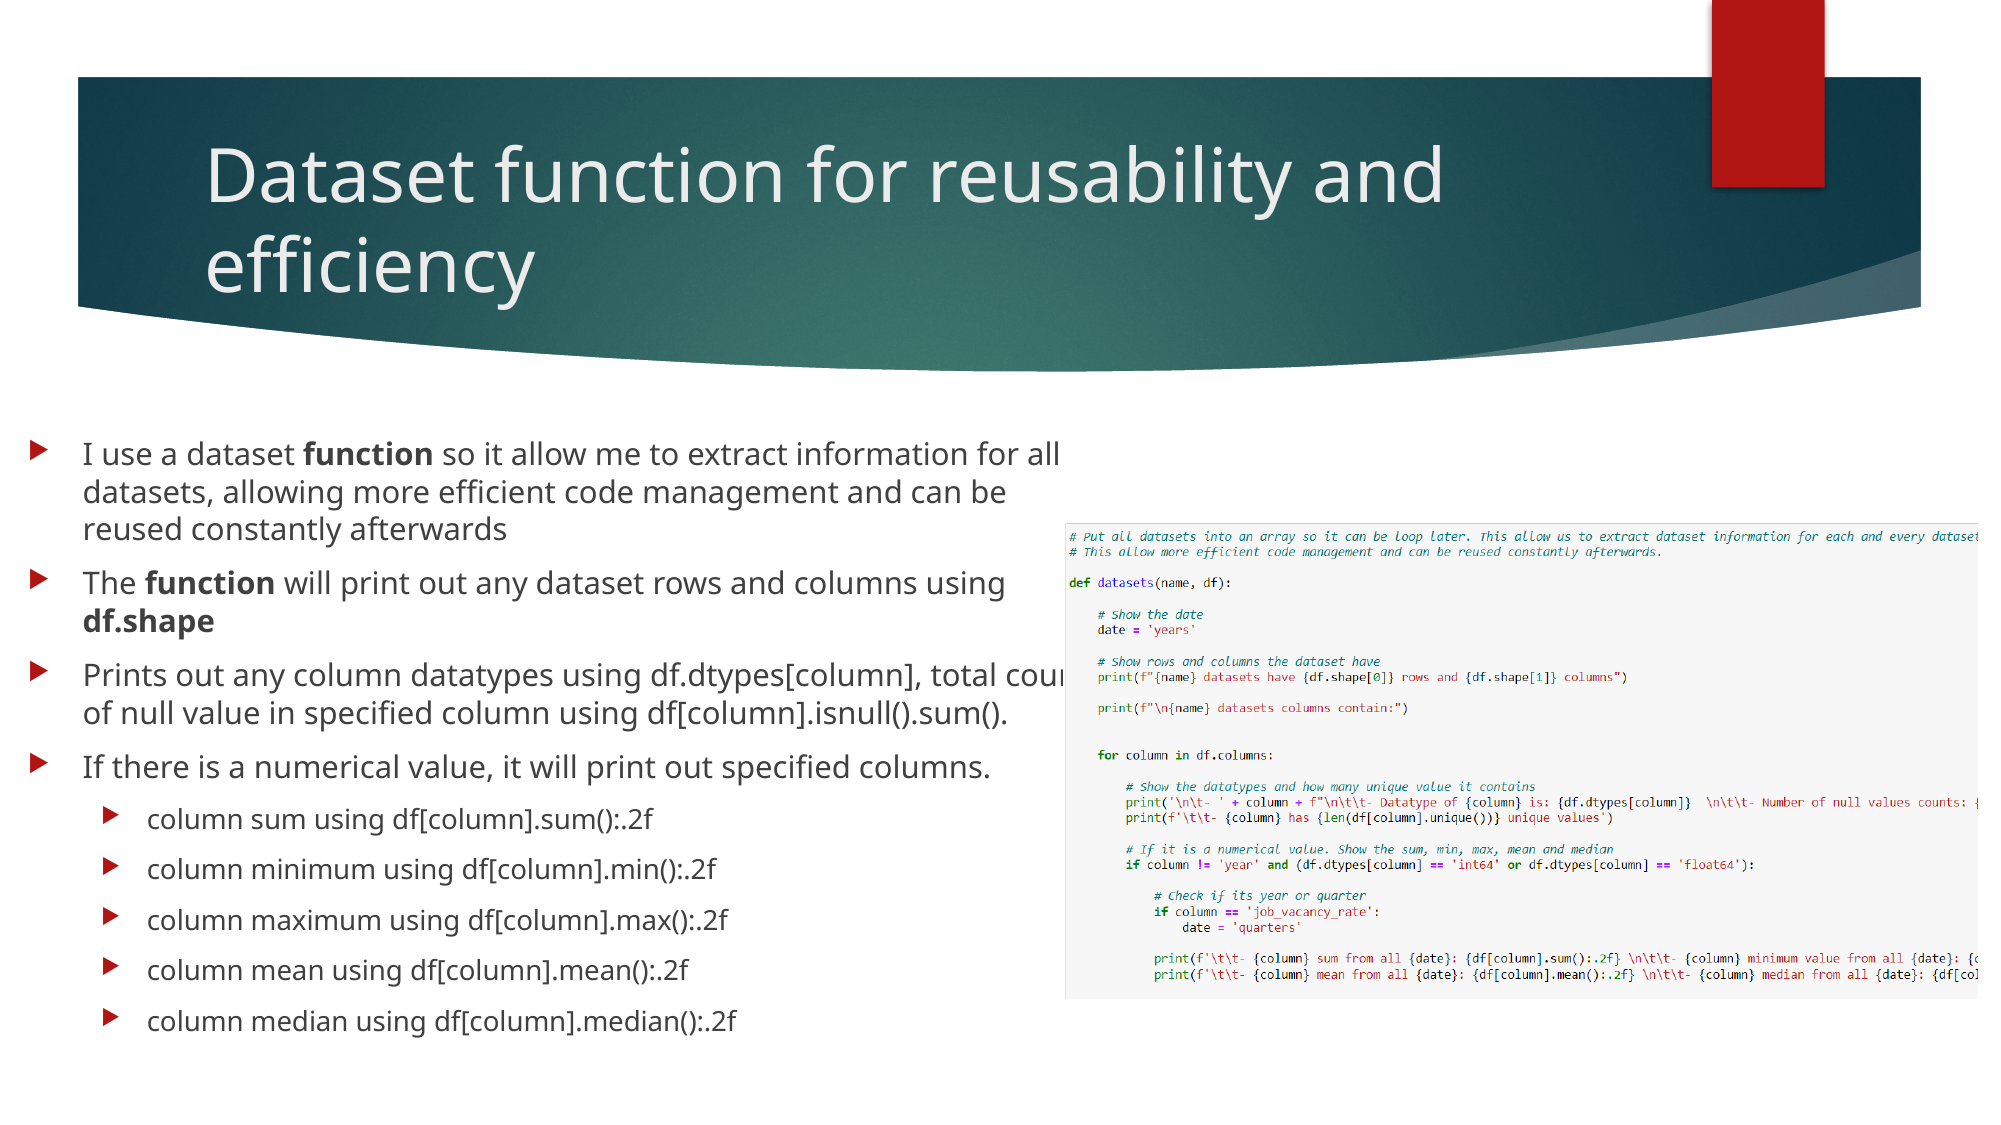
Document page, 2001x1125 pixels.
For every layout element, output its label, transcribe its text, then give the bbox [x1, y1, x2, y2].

picture [1062, 522, 1979, 1000]
title Dataset function for reusability and efficiency [189, 159, 1638, 276]
list I use a dataset function so it allow me to extract information for all datasets, allowing more efficient code management and can be reused constantly afterwards The function will print out any dataset rows and columns using df.shape Prints out any column datatypes using df.dtypes[column], total count of null value in specified column using df[column].isnull().sum(). If there is a numerical value, it will print out specified columns. column sum using df[column].sum():.2f column minimum using df[column].min():.2f column maximum using df[column].max():.2f column mean using df[column].mean():.2f column median using df[column].median():.2f [12, 427, 1107, 1064]
